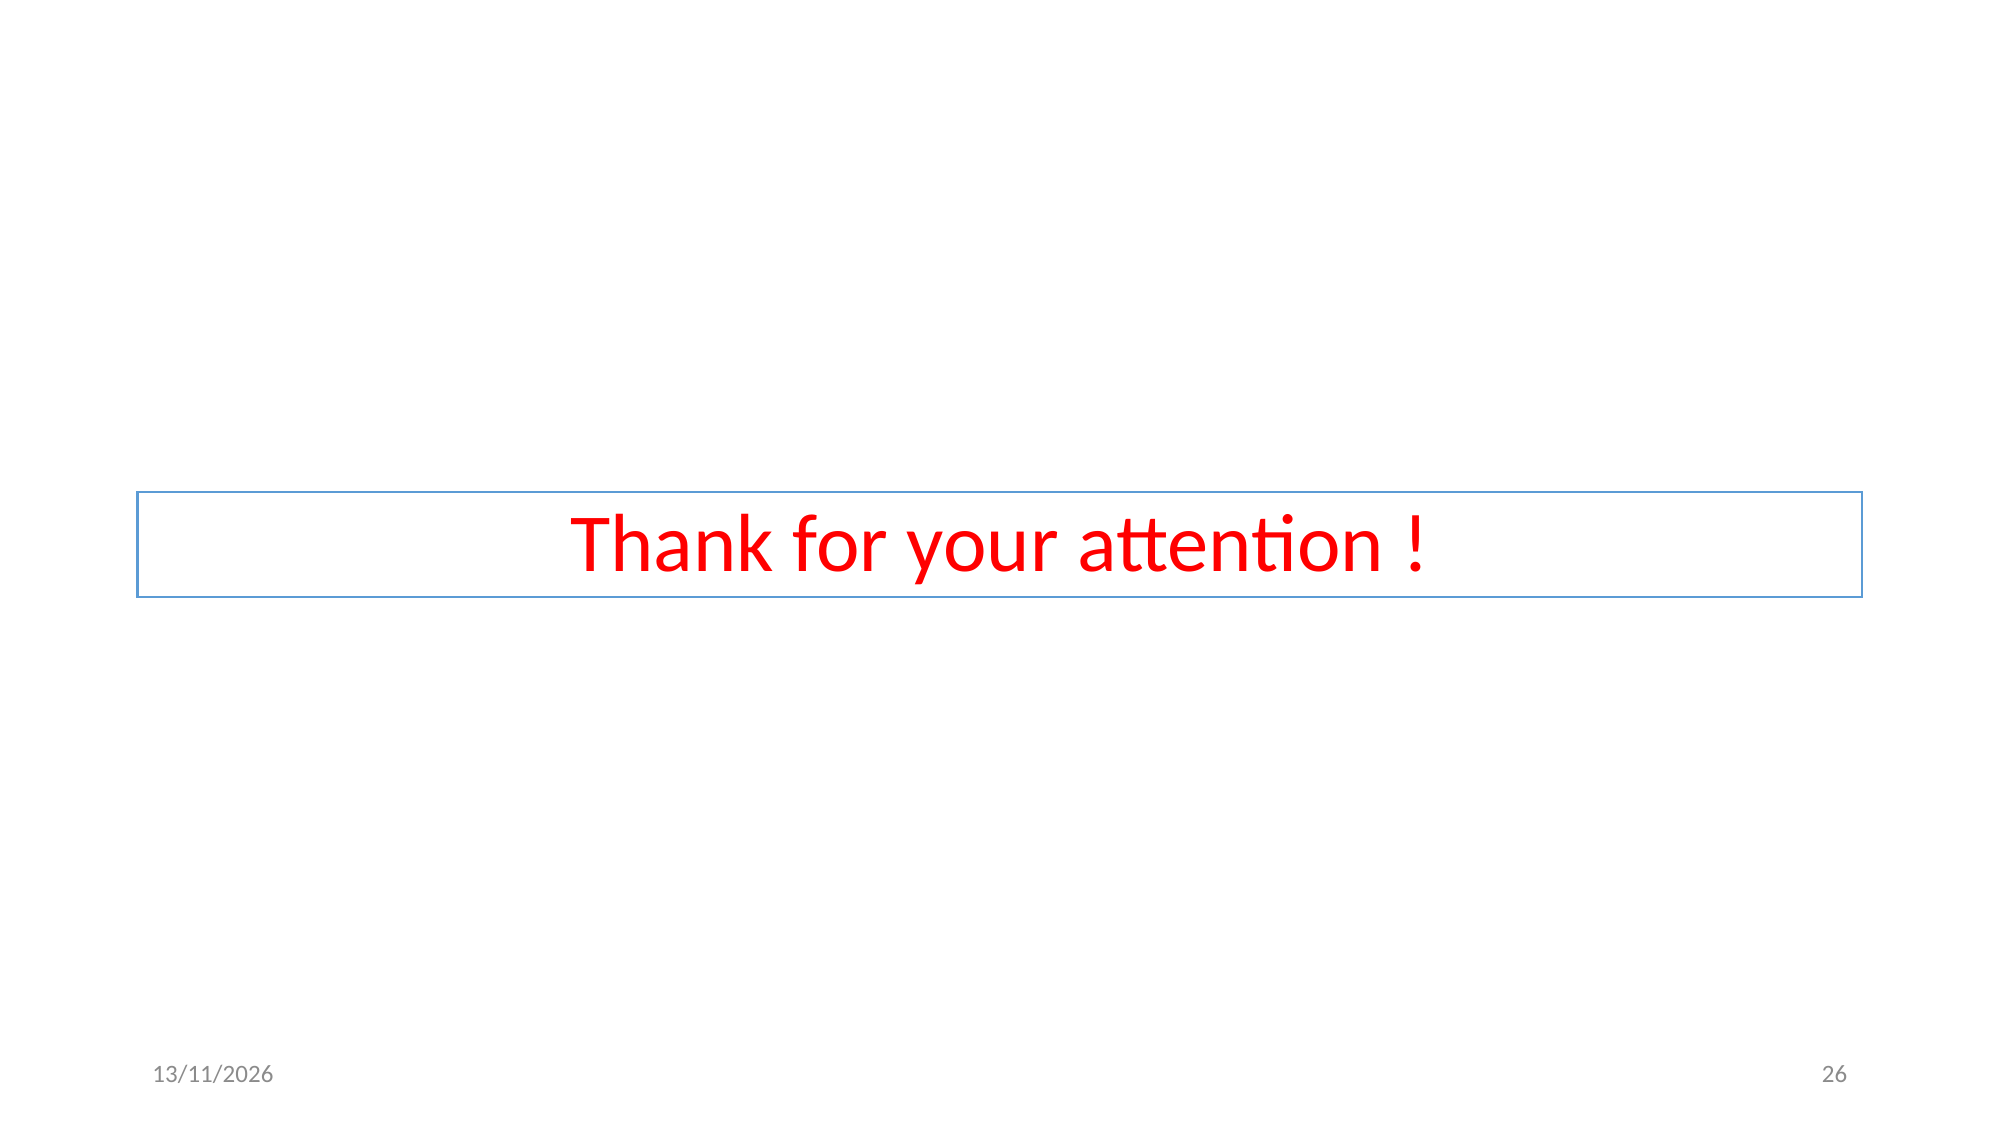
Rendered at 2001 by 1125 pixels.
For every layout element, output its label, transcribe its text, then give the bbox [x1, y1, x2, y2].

title Thank for your attention ! [136, 491, 1863, 598]
slide_number 26 [1412, 1042, 1863, 1103]
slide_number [137, 1042, 588, 1103]
